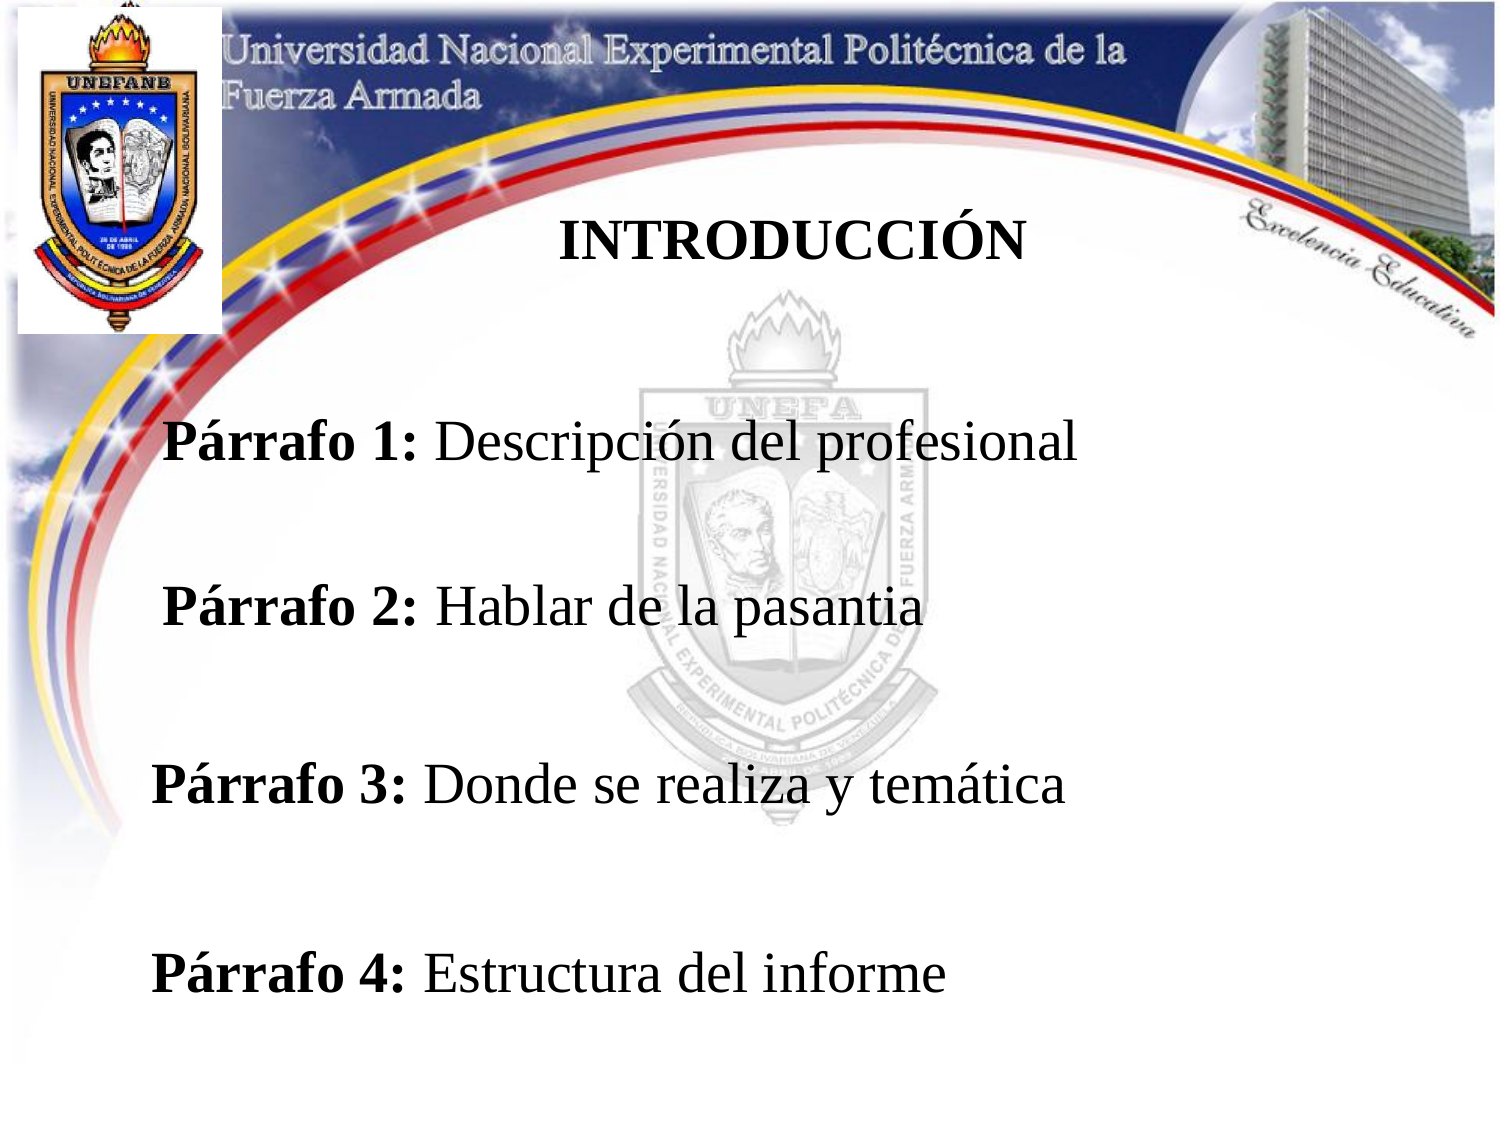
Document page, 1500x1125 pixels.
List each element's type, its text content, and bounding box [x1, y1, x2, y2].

picture [0, 0, 1500, 1125]
text_box INTRODUCCIÓN [242, 172, 1332, 300]
text_box Párrafo 1: Descripción del profesional [135, 373, 1370, 501]
text_box Párrafo 4: Estructura del informe [123, 905, 1359, 1033]
text_box Párrafo 3: Donde se realiza y temática [123, 716, 1359, 844]
text_box Párrafo 2: Hablar de la pasantia [135, 538, 1371, 667]
